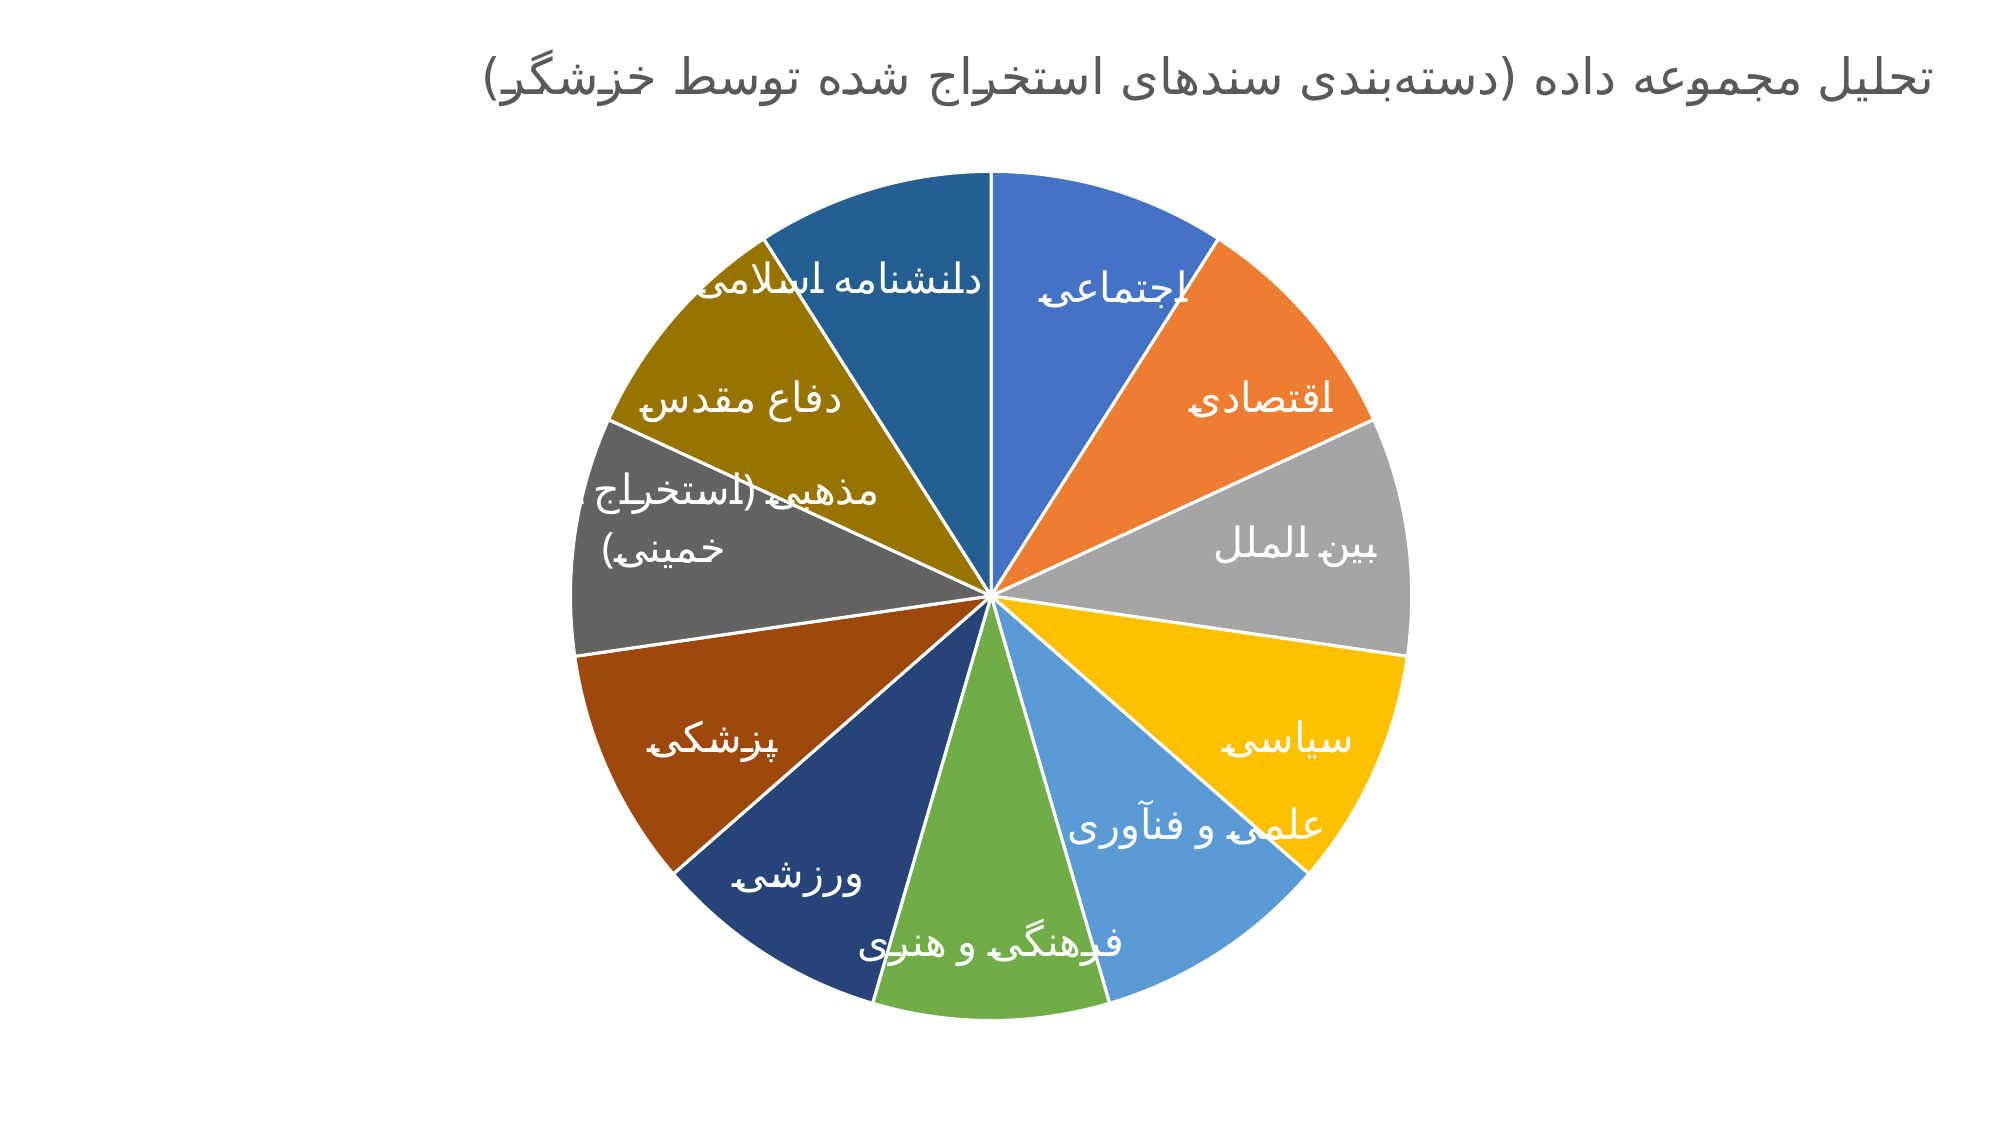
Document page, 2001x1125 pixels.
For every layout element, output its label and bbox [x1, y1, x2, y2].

chart [56, 0, 1944, 1108]
